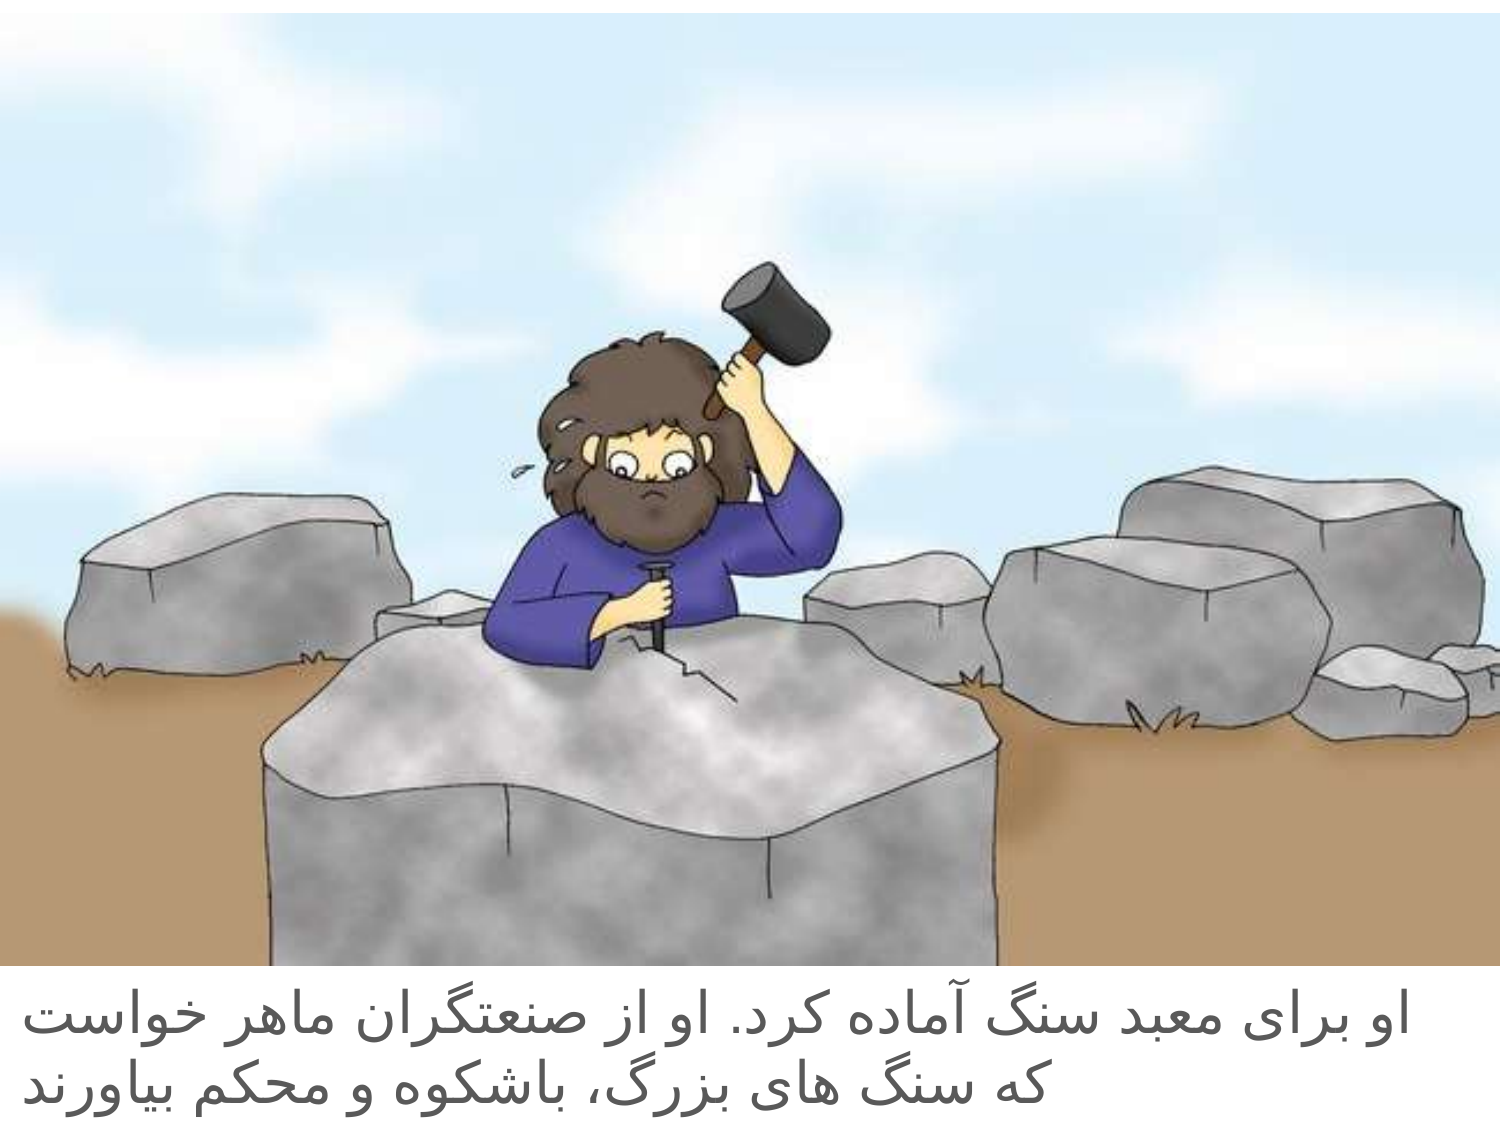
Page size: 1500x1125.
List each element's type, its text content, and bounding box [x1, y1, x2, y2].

picture [0, 13, 1500, 967]
text_box او برای معبد سنگ آماده کرد. او از صنعتگران ماهر خواست که سنگ های بزرگ، باشکوه و محکم بیاورند [7, 975, 1493, 1123]
